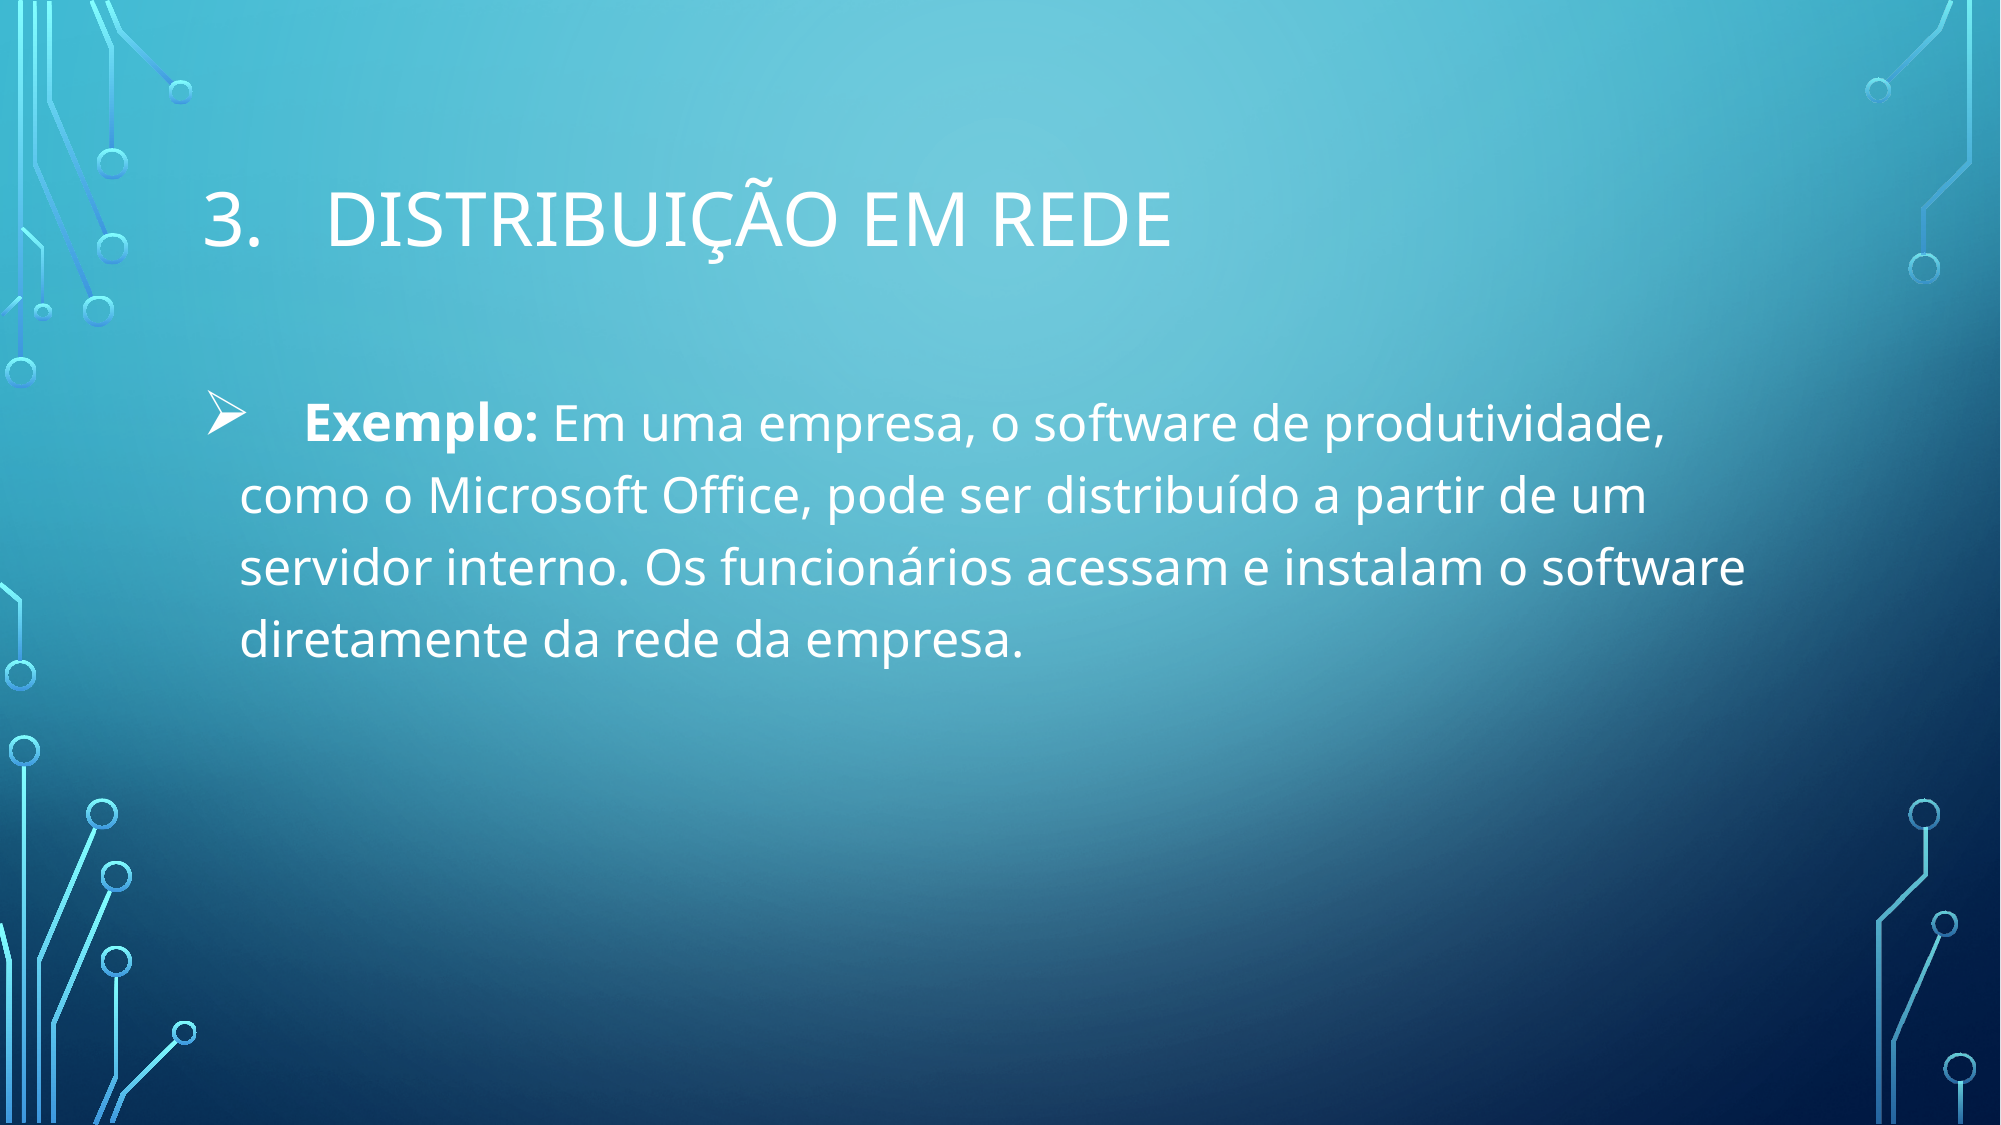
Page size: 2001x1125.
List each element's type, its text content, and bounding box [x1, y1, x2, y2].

list Exemplo: Em uma empresa, o software de produtividade, como o Microsoft Office, pode ser distribuído a partir de um servidor interno. Os funcionários acessam e instalam o software diretamente da rede da empresa. [187, 369, 1813, 950]
title Distribuição em Rede [187, 101, 1813, 344]
